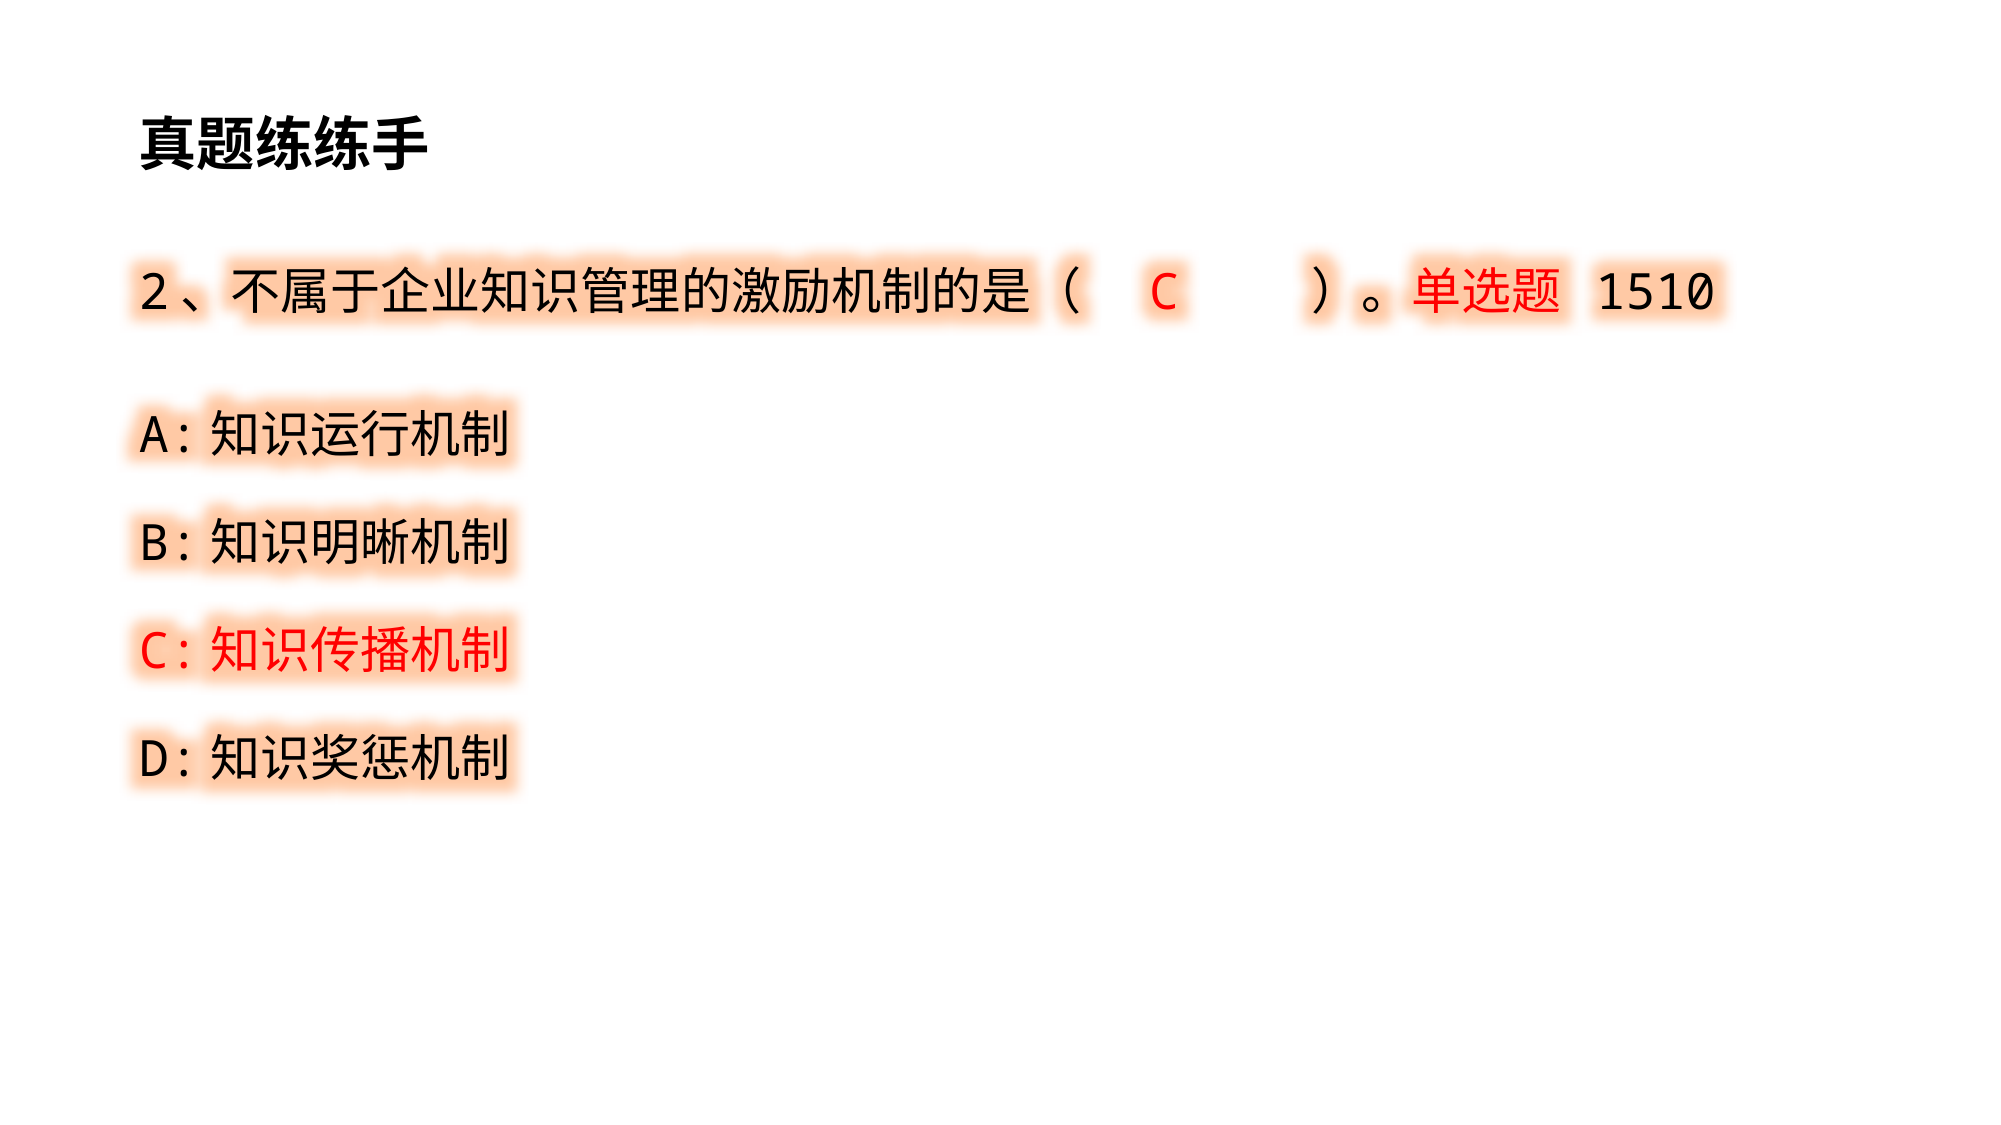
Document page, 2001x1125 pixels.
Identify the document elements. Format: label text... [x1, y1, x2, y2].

text_box 2、不属于企业知识管理的激励机制的是（ C ）。单选题 1510 A:知识运行机制 B:知识明晰机制 C:知识传播机制 D:知识奖惩机制 [120, 219, 1839, 1047]
text_box 真题练练手 [120, 97, 1568, 187]
